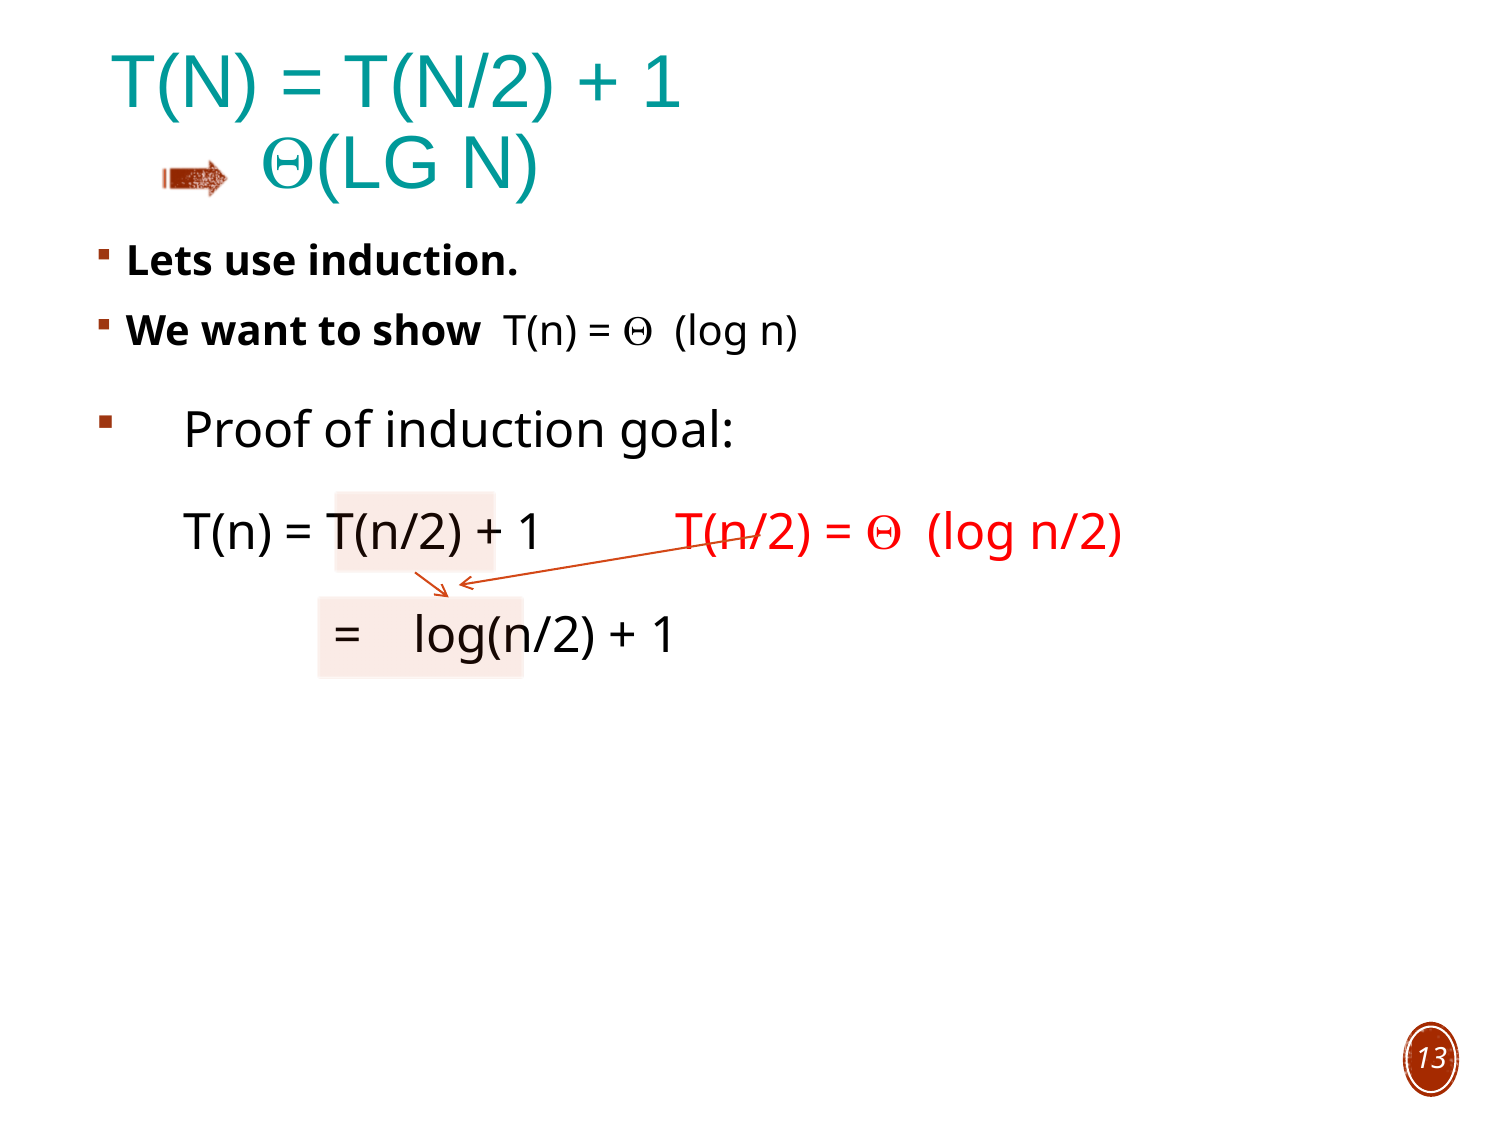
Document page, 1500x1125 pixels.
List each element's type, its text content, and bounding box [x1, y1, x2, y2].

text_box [417, 574, 447, 595]
text_box [134, 312, 165, 373]
text_box [170, 161, 227, 196]
text_box [337, 494, 493, 570]
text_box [460, 536, 758, 583]
text_box [319, 597, 522, 677]
text_box Lets use induction. We want to show T(n) = Q (log n) Proof of induction goal: T(n) = T(n/2) + 1 T(n/2) = Q (log n/2) = log(n/2) + 1 [81, 231, 1319, 897]
slide_number 13 [1391, 1028, 1471, 1089]
title T(n) = T(n/2) + 1 Q(lg n) [94, 0, 705, 302]
